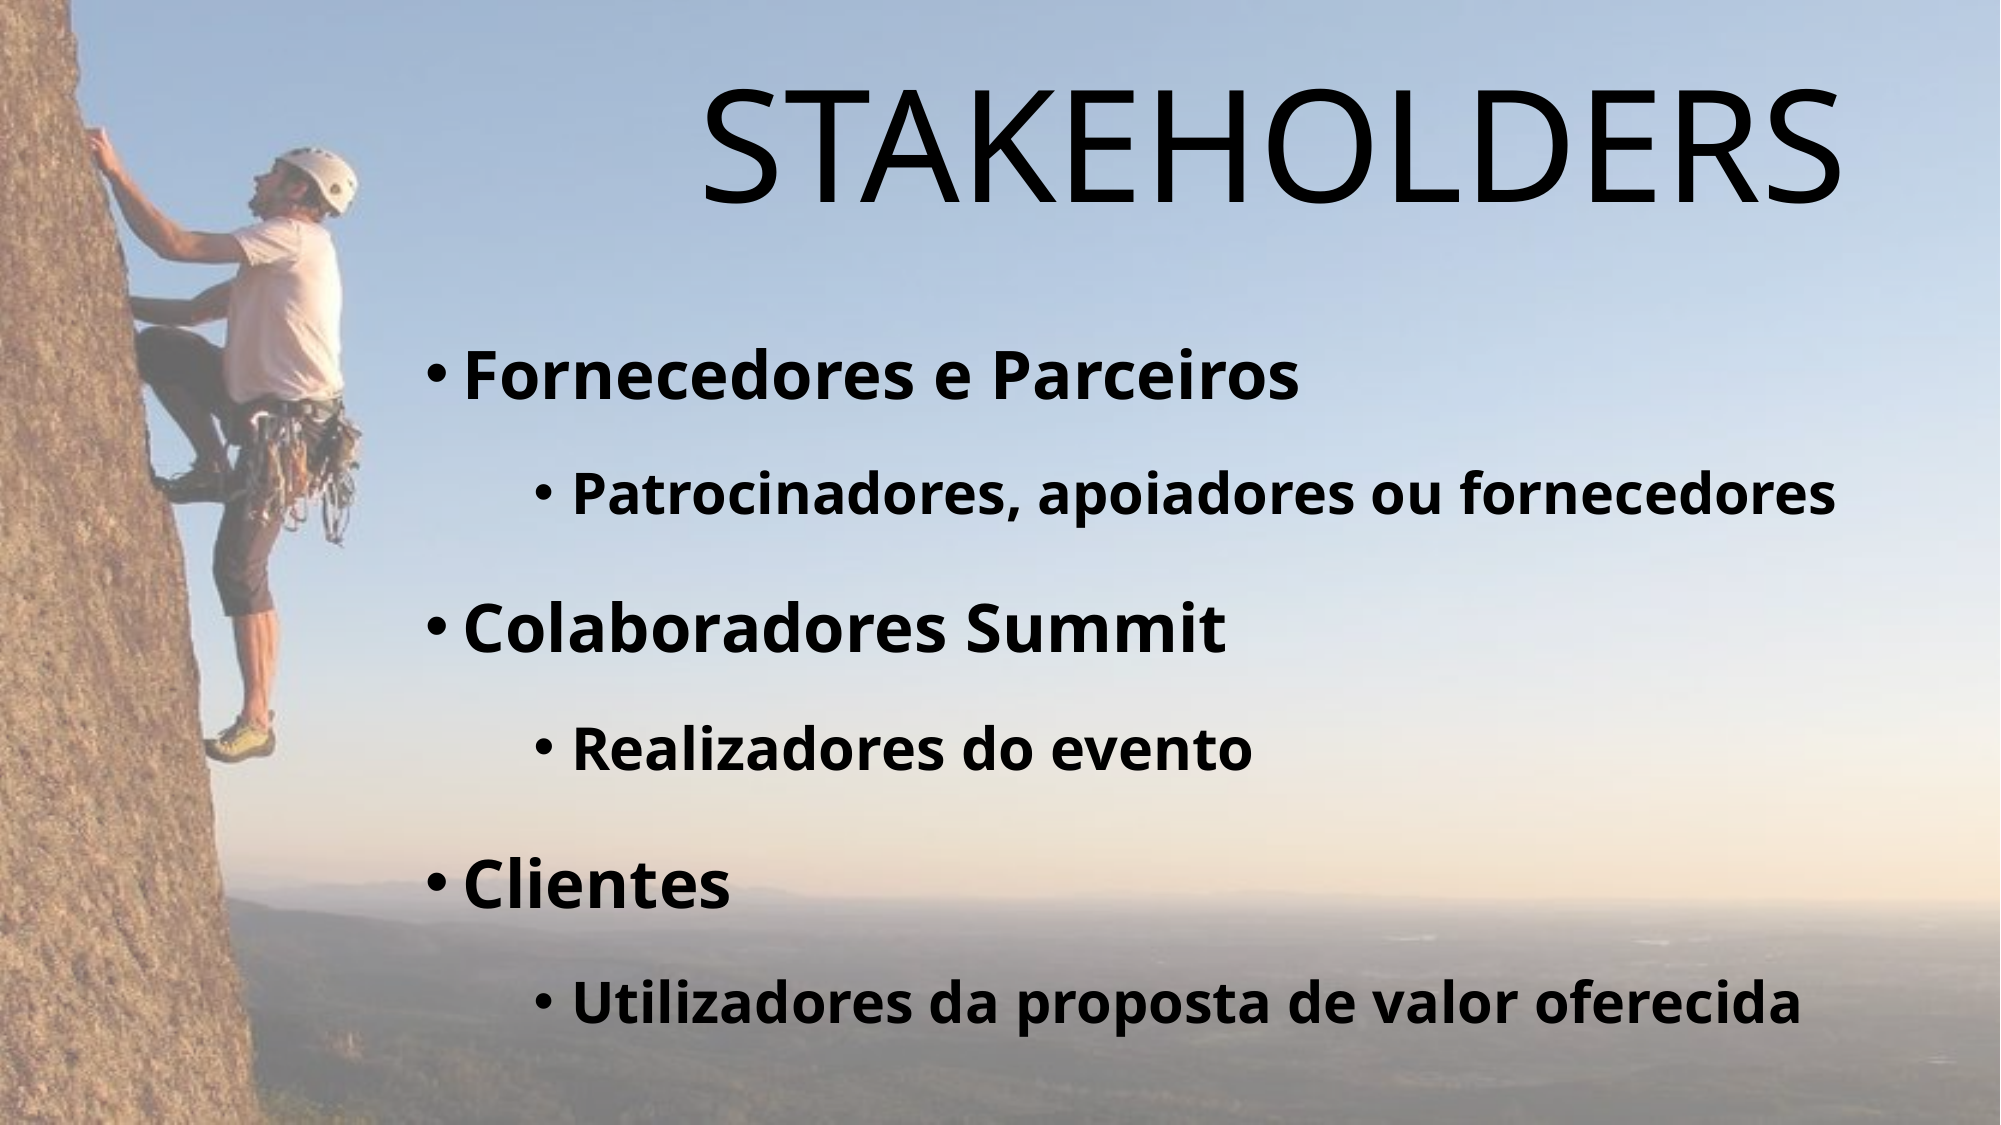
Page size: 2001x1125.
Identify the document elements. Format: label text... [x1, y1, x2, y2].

title STAKEHOLDERS [137, 59, 1863, 278]
text_box Fornecedores e Parceiros Patrocinadores, apoiadores ou fornecedores Colaboradores Summit Realizadores do evento Clientes Utilizadores da proposta de valor oferecida [409, 284, 1863, 1081]
